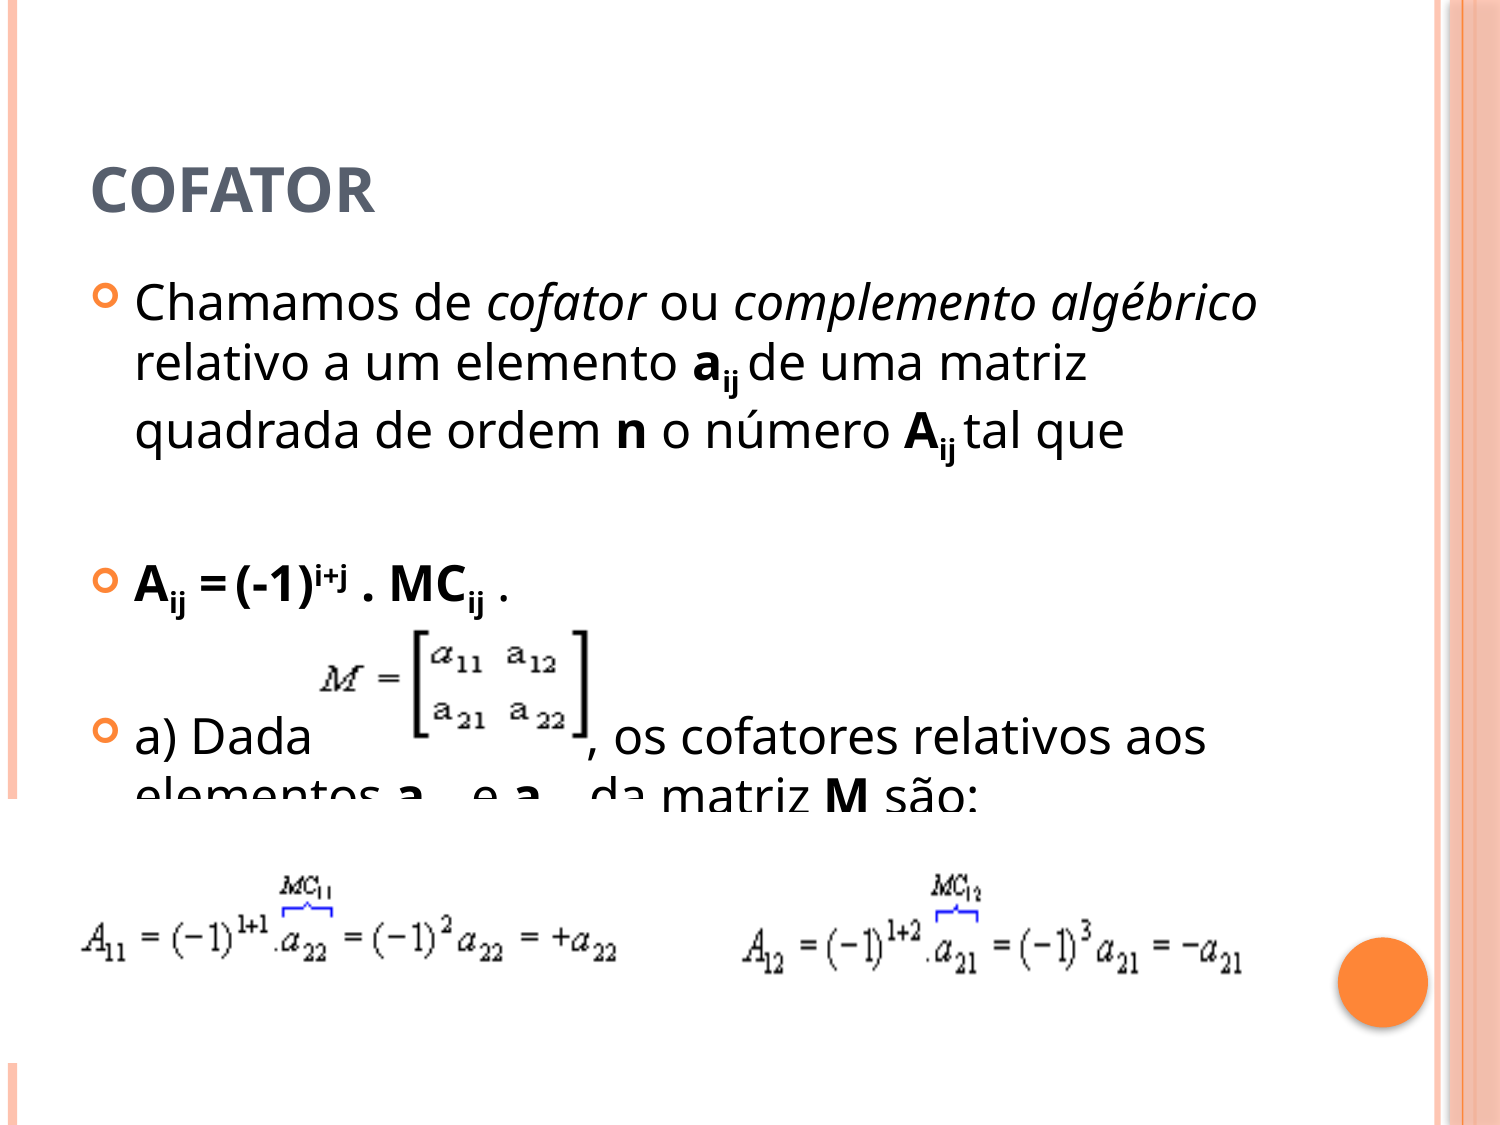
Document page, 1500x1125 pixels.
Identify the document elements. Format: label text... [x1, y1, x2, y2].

picture [661, 811, 1326, 1125]
title Cofator [75, 45, 1300, 233]
picture [0, 799, 651, 1063]
list Chamamos de cofator ou complemento algébrico relativo a um elemento aij de uma matriz quadrada de ordem n o número Aij tal que Aij = (-1)i+j . MCij . a) Dada , os cofatores relativos aos elementos a11 e a12 da matriz M são: [75, 262, 1300, 812]
picture [311, 624, 601, 741]
